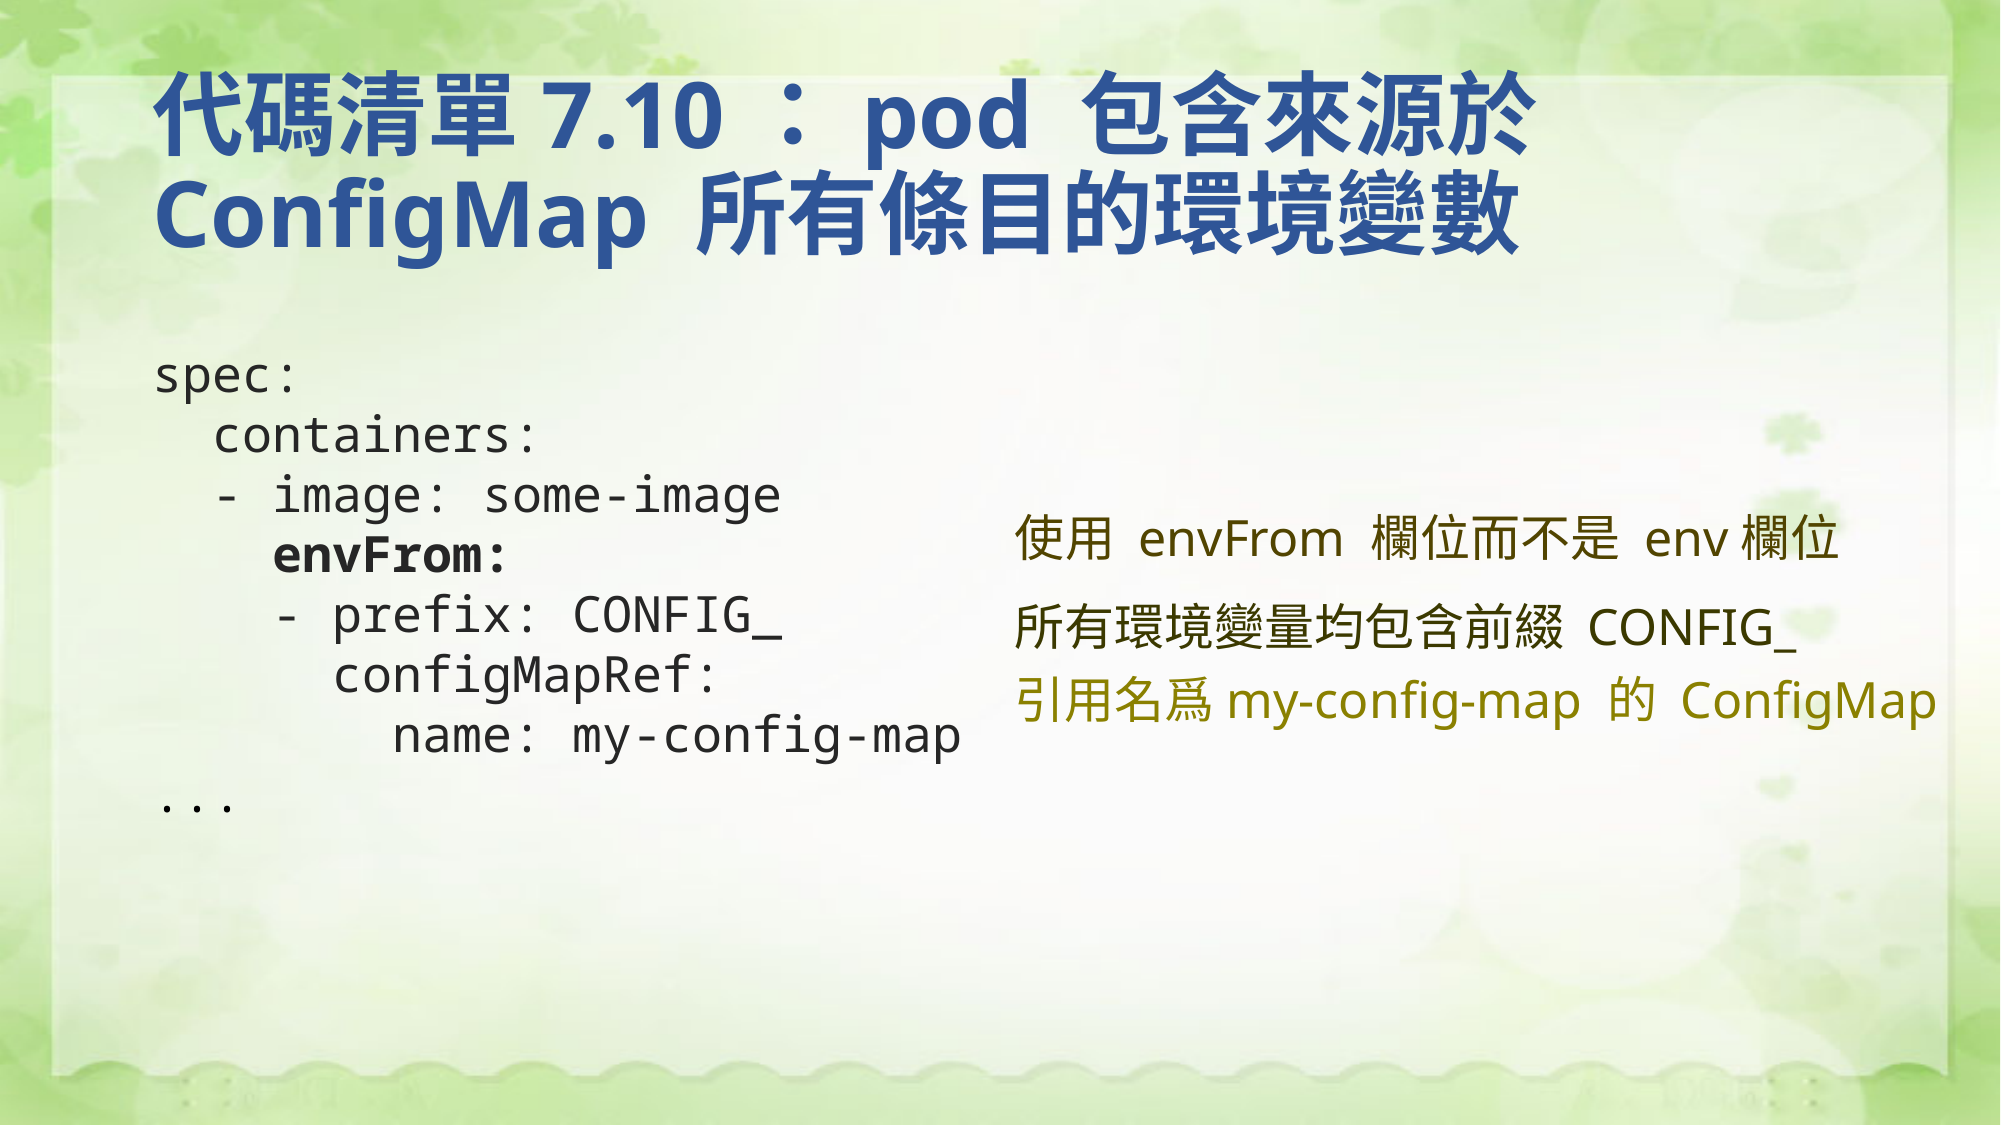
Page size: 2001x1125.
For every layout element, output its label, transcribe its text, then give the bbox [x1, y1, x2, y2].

picture [0, 0, 2001, 1125]
text_box spec: containers: - image: some-image envFrom: - prefix: CONFIG_ configMapRef: name: my-config-map ... [137, 334, 1275, 830]
text_box 所有環境變量均包含前綴 CONFIG_ [999, 588, 1869, 661]
title 代碼清單7.10：pod 包含來源於 ConfigMap 所有條目的環境變數 [137, 59, 1863, 278]
text_box 使用 envFrom 欄位而不是 env欄位 [1000, 498, 1869, 574]
text_box 引用名爲my-config-map 的 ConfigMap [999, 661, 1963, 736]
